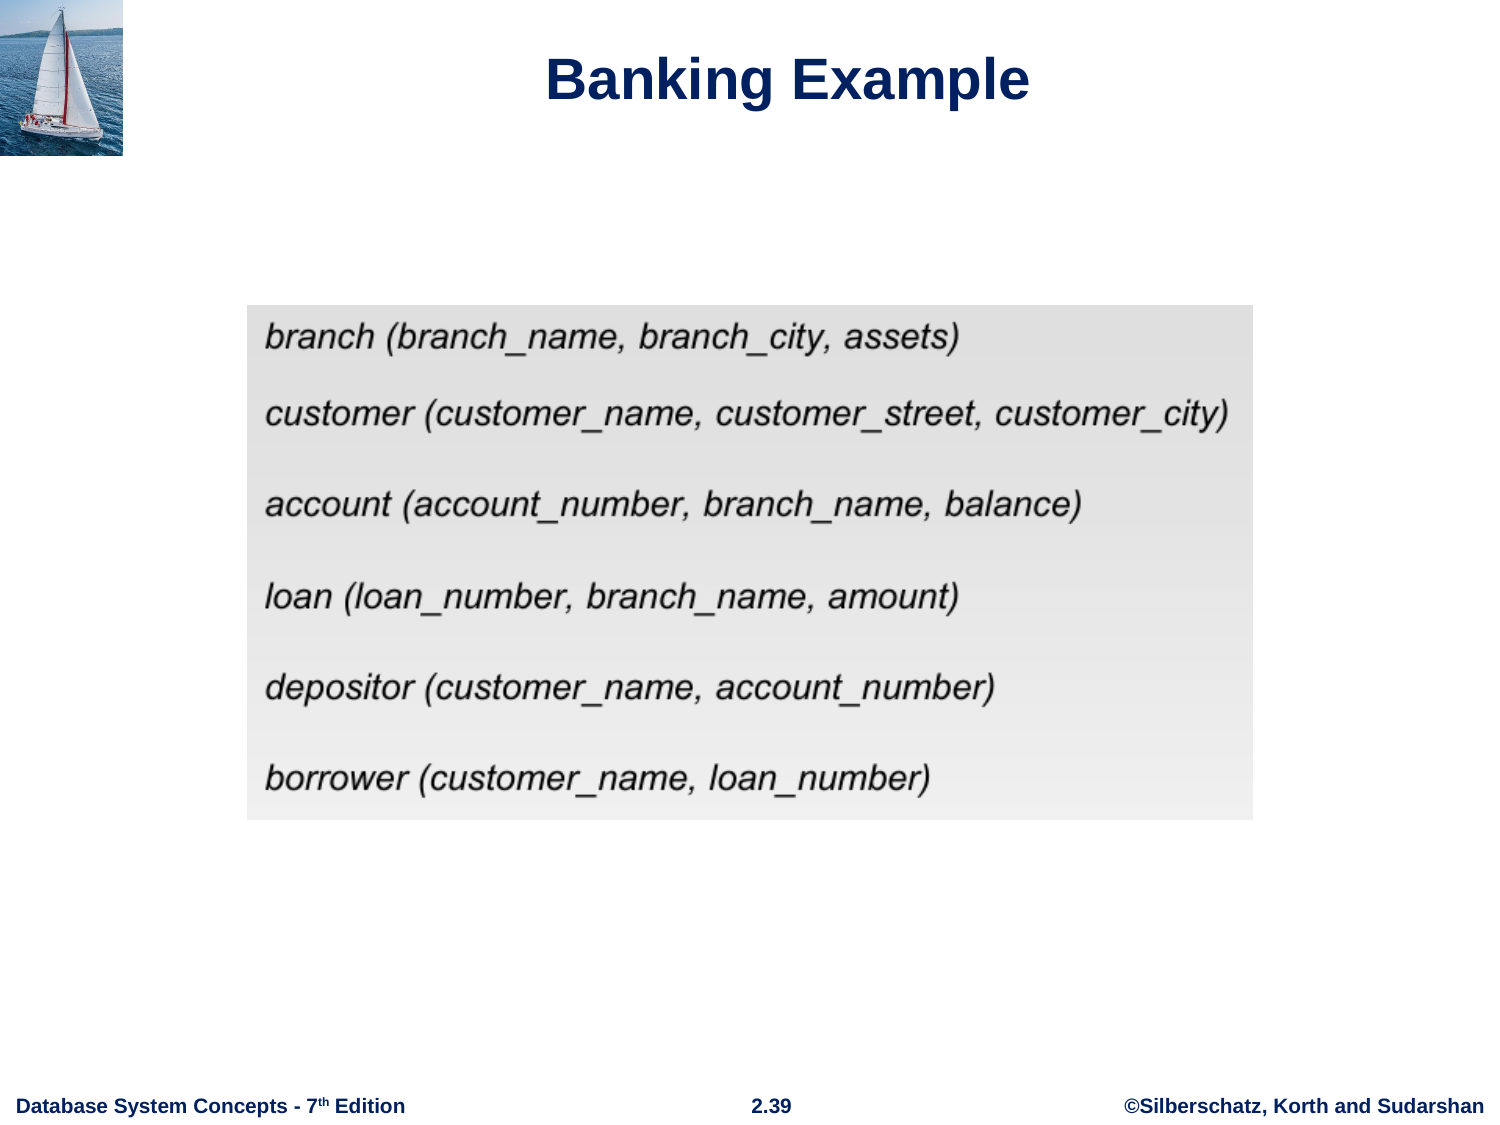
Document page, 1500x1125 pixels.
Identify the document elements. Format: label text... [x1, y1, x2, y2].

picture [0, 0, 123, 156]
title Banking Example [125, 18, 1452, 120]
picture [247, 305, 1253, 820]
